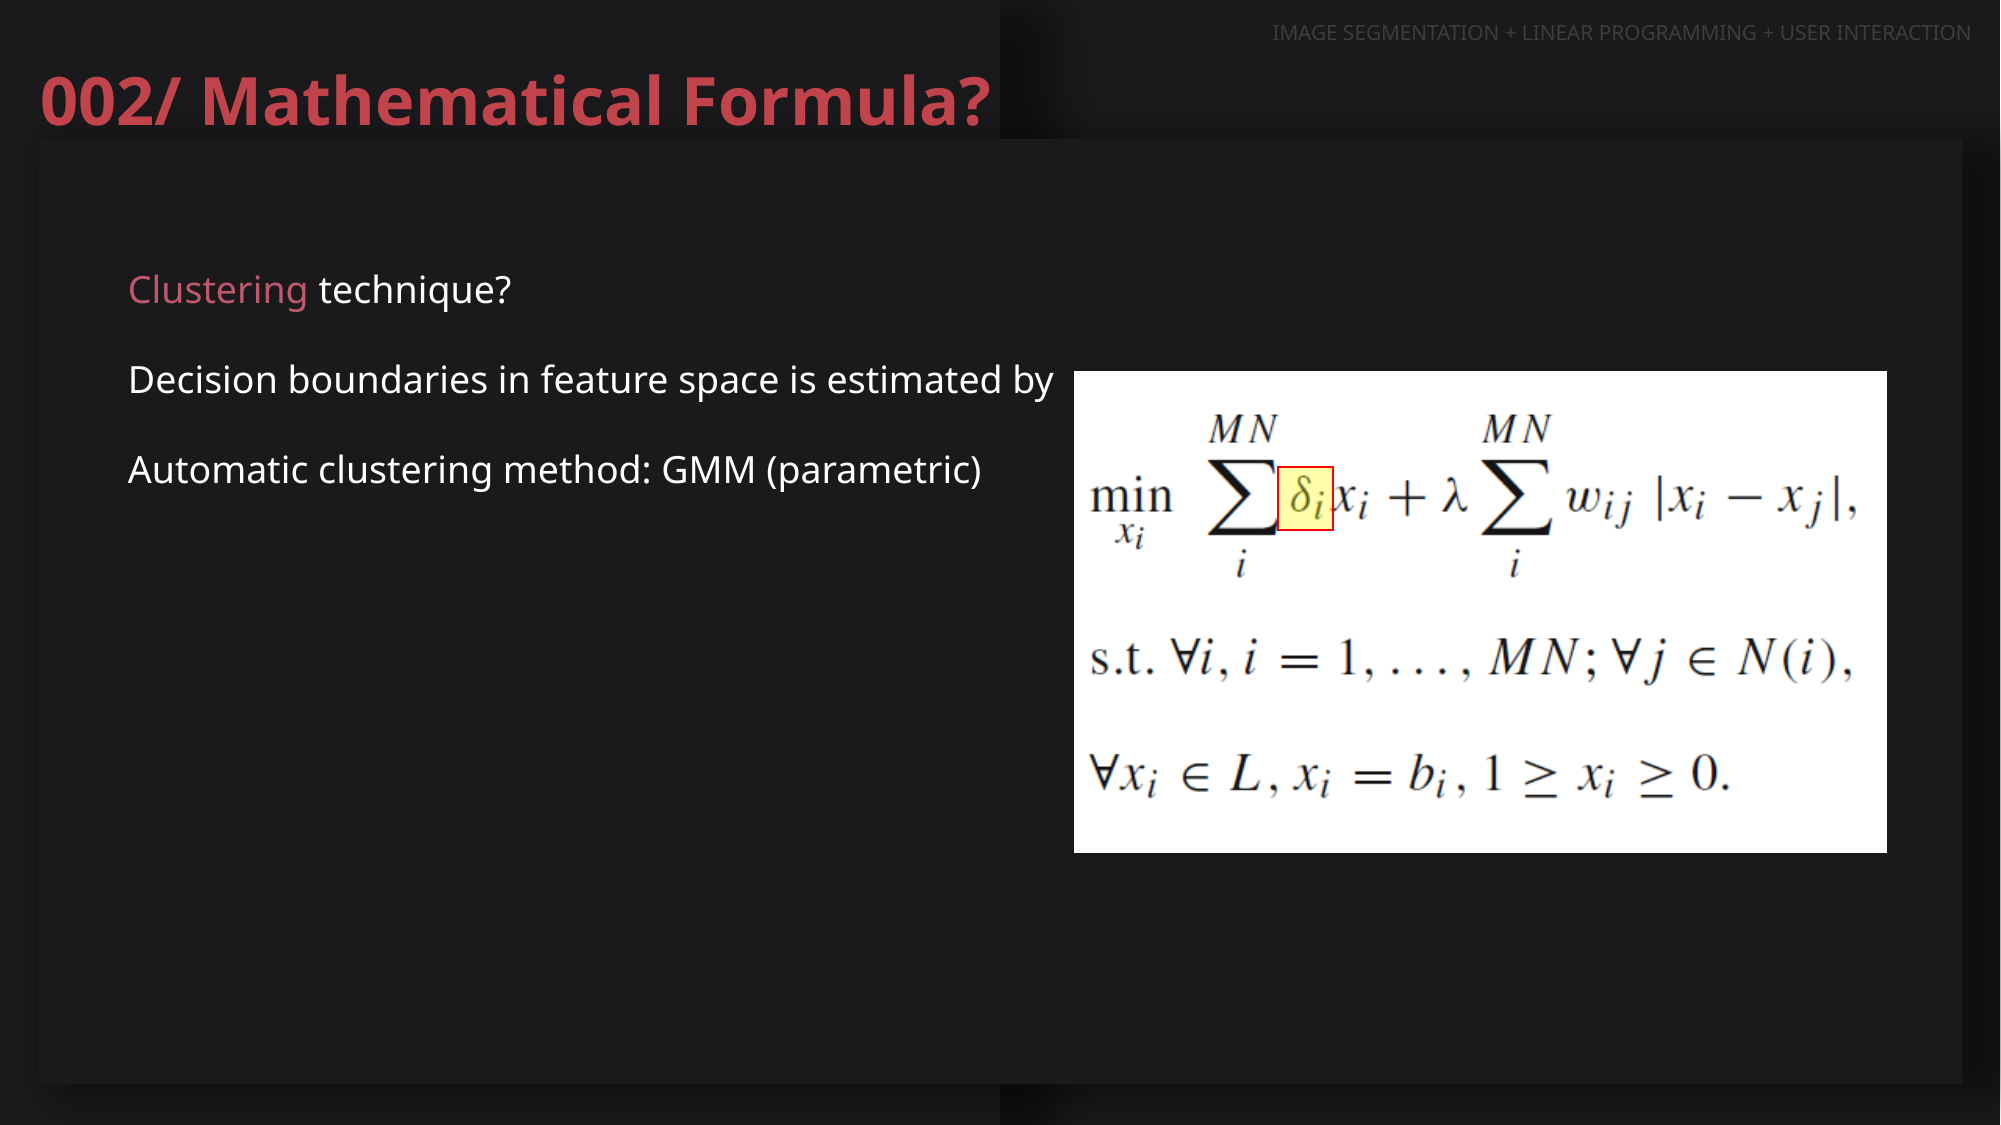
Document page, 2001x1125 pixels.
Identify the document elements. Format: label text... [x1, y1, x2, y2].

text_box 002/ Mathematical Formula? [25, 51, 1007, 147]
text_box IMAGE SEGMENTATION + LINEAR PROGRAMMING + USER INTERACTION [1257, 12, 1987, 77]
text_box Clustering technique? Decision boundaries in feature space is estimated by Automatic clustering method: GMM (parametric) [113, 258, 1118, 498]
picture [1074, 371, 1887, 854]
